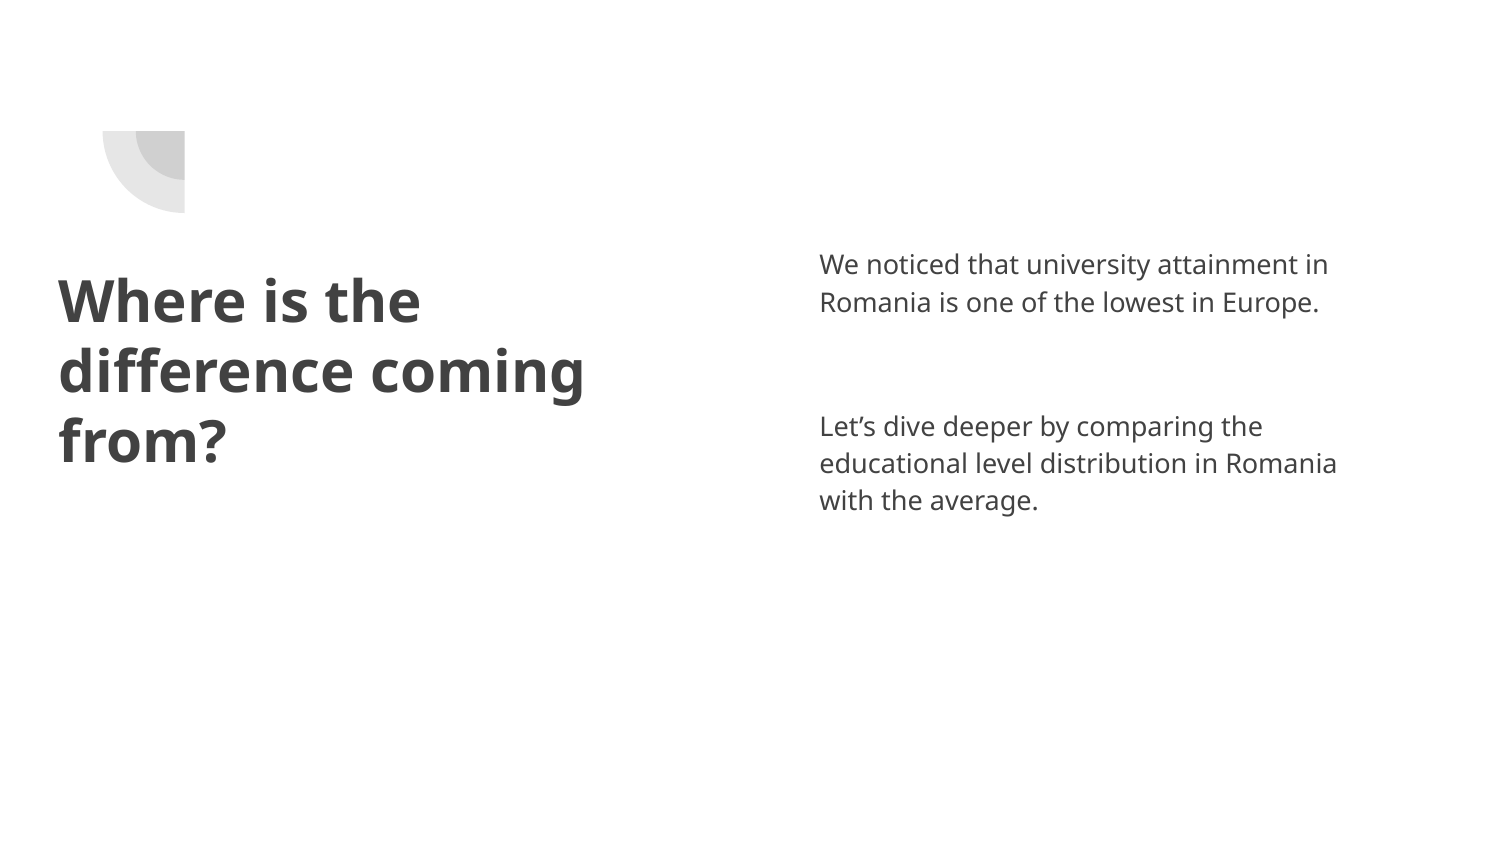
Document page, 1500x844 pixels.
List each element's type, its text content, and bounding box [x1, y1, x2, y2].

list We noticed that university attainment in Romania is one of the lowest in Europe. Let’s dive deeper by comparing the educational level distribution in Romania with the average. [804, 108, 1368, 744]
title Where is the difference coming from? [43, 249, 708, 595]
